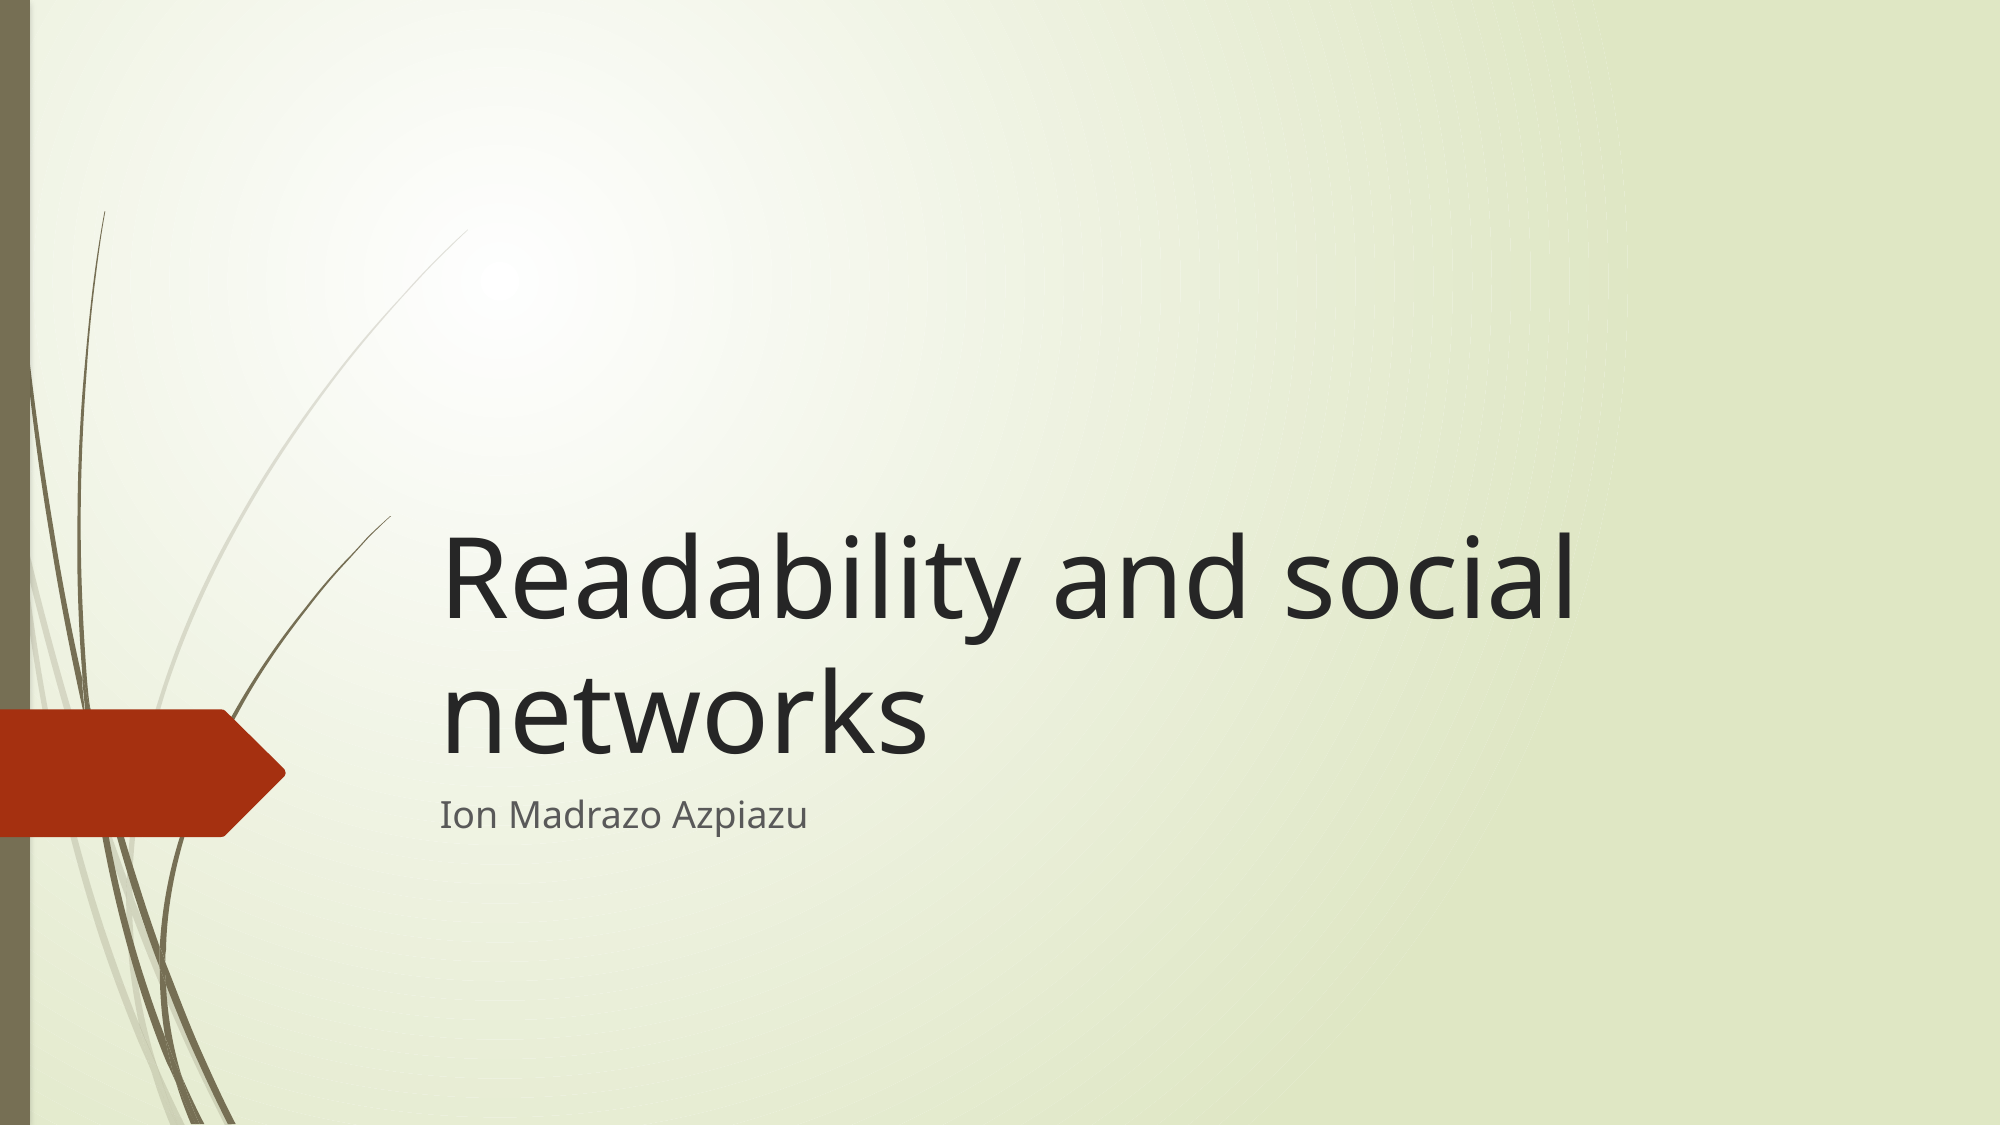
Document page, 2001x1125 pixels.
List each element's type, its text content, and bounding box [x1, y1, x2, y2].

title Readability and social networks [424, 412, 1888, 783]
subtitle Ion Madrazo Azpiazu [424, 783, 1888, 969]
